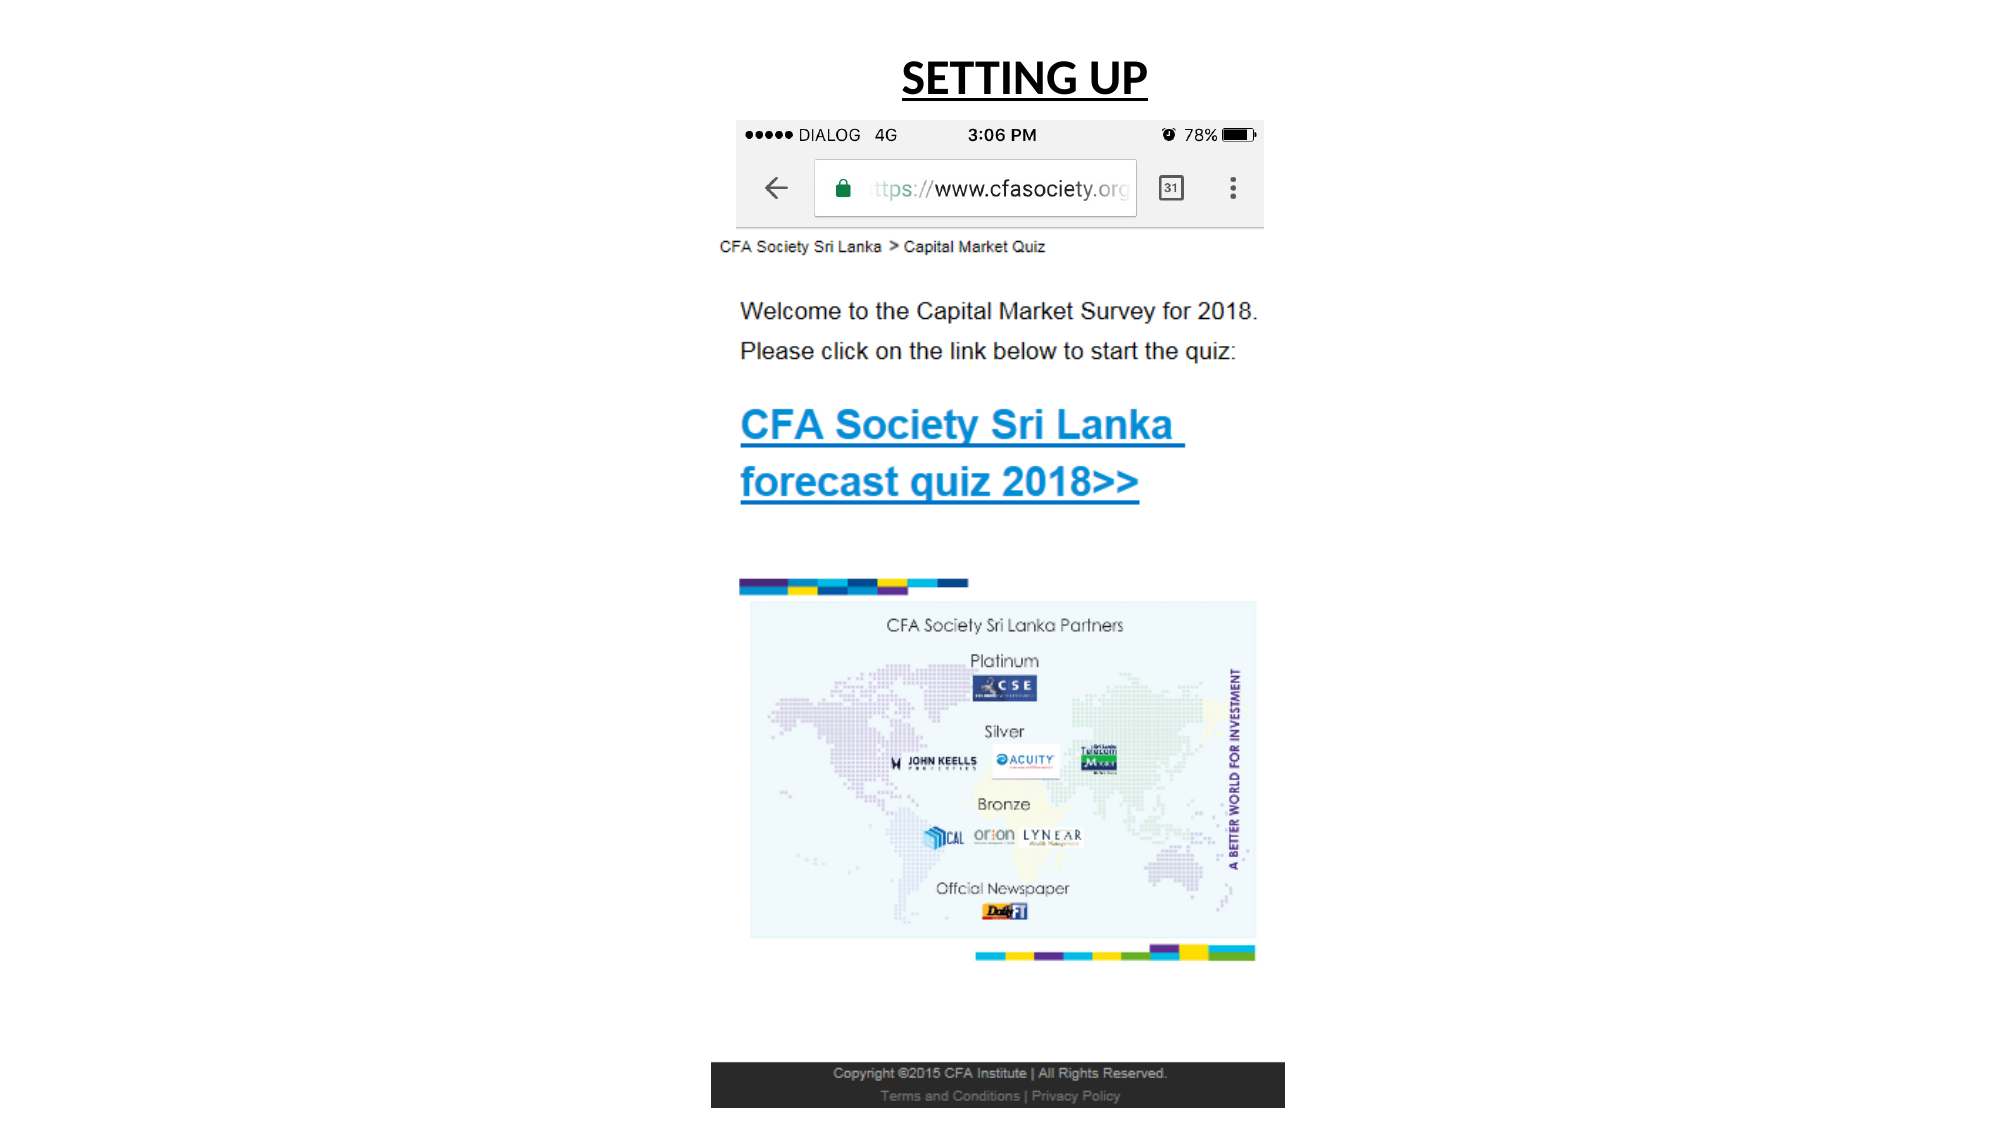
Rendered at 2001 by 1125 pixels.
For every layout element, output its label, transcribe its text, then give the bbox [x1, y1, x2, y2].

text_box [711, 120, 1285, 1108]
text_box SETTING UP [499, 37, 1550, 113]
